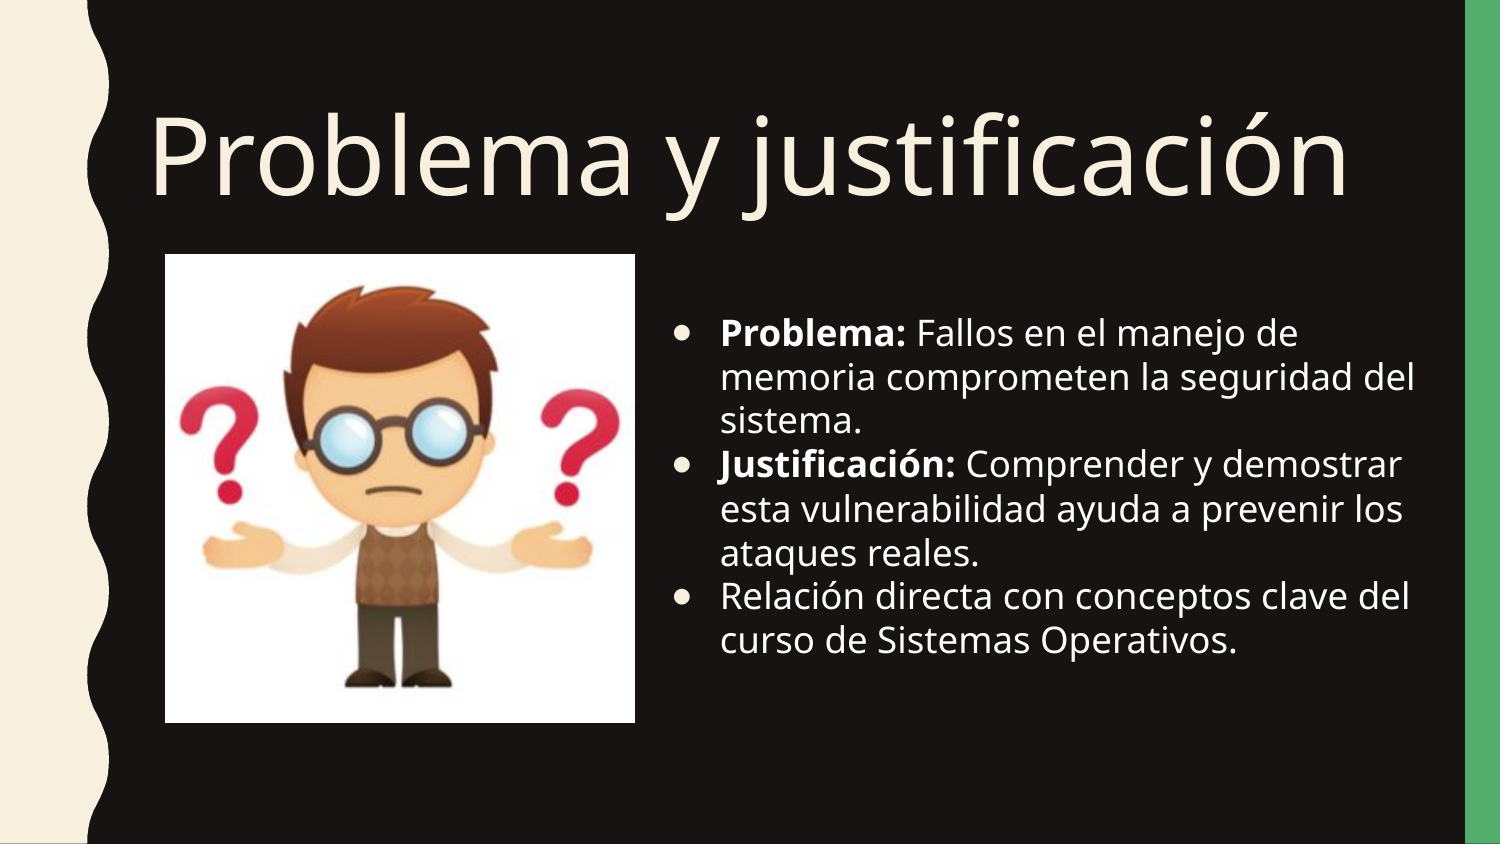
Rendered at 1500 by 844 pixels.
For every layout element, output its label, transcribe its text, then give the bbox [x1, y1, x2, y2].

title Problema y justificación [51, 46, 1449, 225]
subtitle Problema: Fallos en el manejo de memoria comprometen la seguridad del sistema. Justificación: Comprender y demostrar esta vulnerabilidad ayuda a prevenir los ataques reales. Relación directa con conceptos clave del curso de Sistemas Operativos. [647, 303, 1438, 674]
picture [165, 253, 635, 724]
